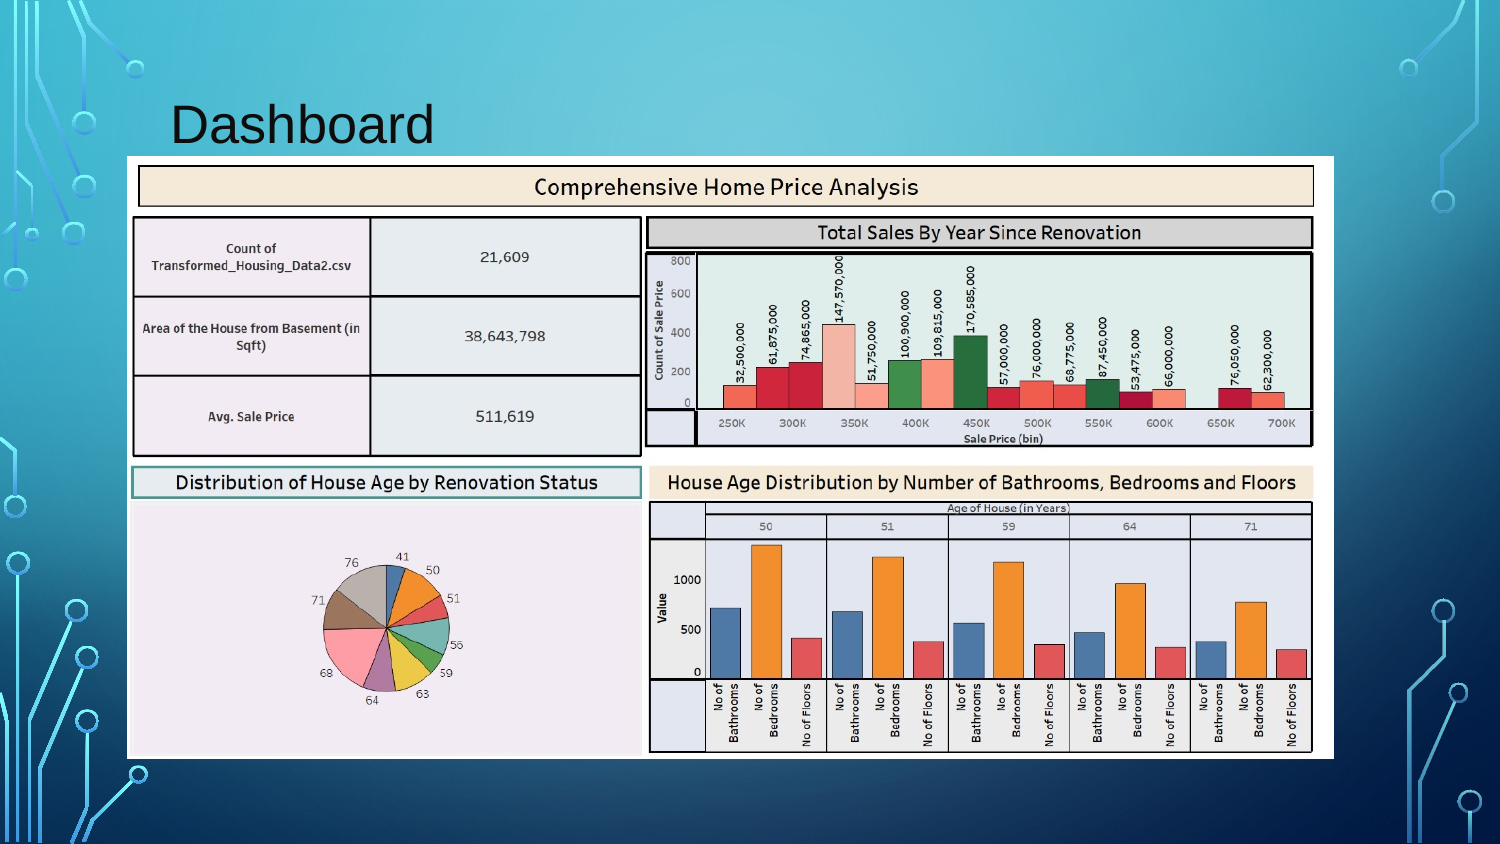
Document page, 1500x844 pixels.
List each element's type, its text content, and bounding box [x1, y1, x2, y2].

picture [126, 156, 1334, 760]
subtitle Dashboard [155, 74, 498, 156]
